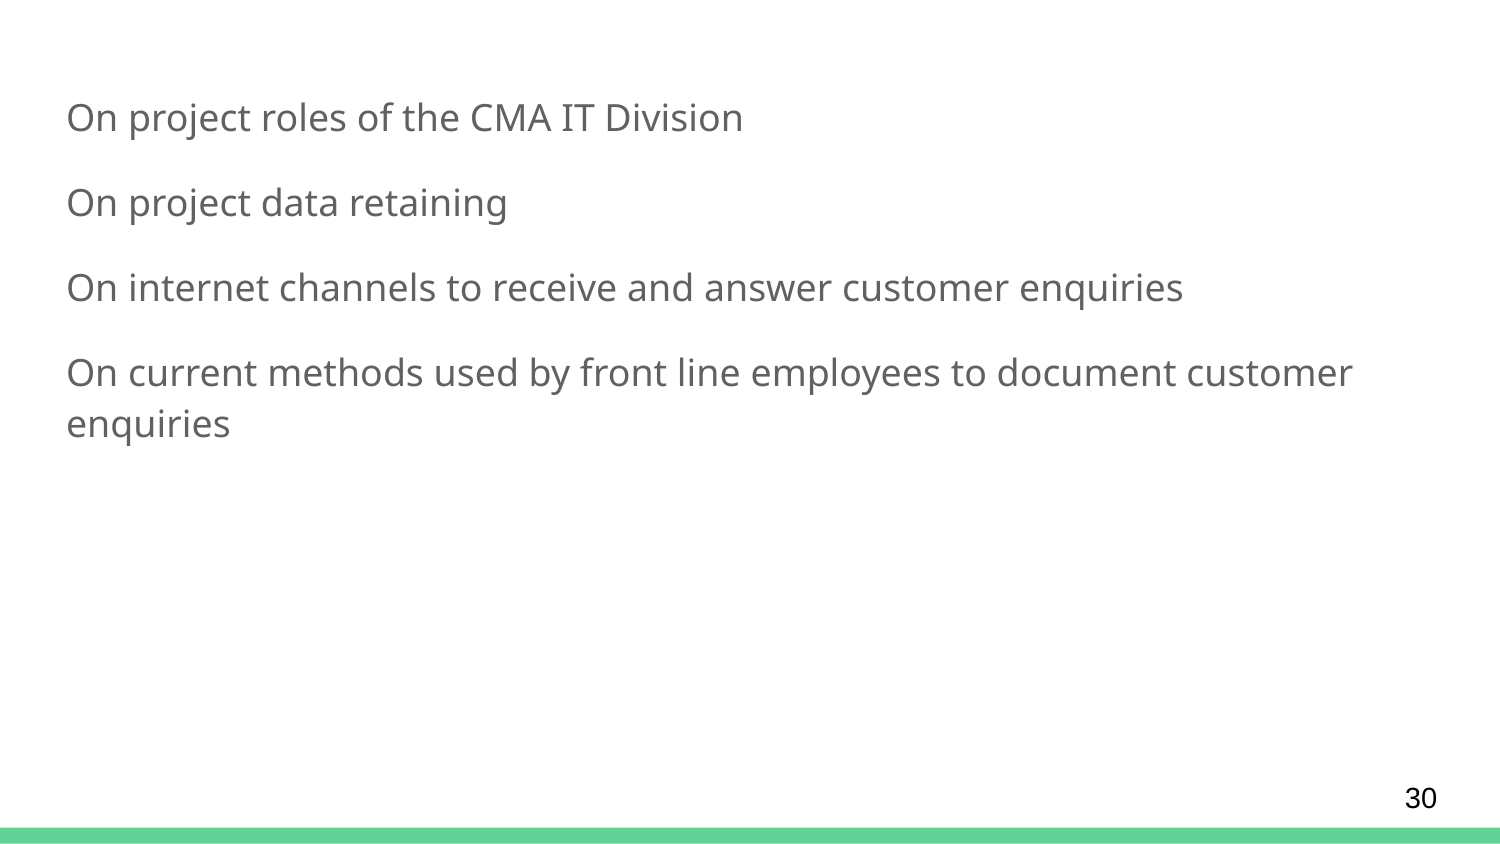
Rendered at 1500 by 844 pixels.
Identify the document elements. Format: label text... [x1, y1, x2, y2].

list On project roles of the CMA IT Division On project data retaining On internet channels to receive and answer customer enquiries On current methods used by front line employees to document customer enquiries [51, 71, 1449, 652]
slide_number 30 [1389, 764, 1480, 830]
